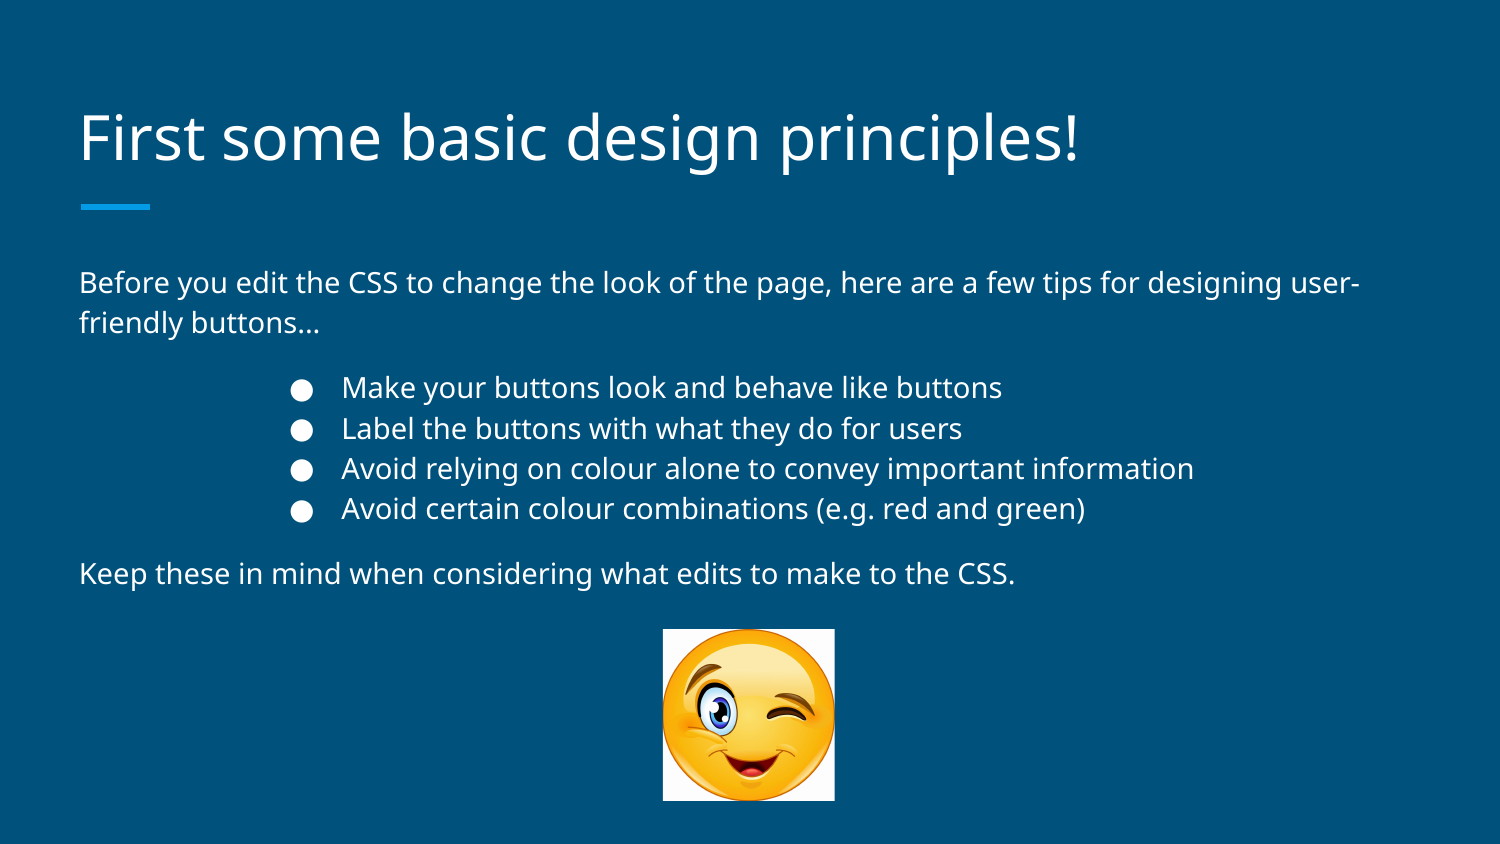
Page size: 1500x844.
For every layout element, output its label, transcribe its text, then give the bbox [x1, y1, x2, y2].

title First some basic design principles! [63, 75, 1437, 188]
picture [663, 630, 834, 800]
list Before you edit the CSS to change the look of the page, here are a few tips for designing user-friendly buttons... Make your buttons look and behave like buttons Label the buttons with what they do for users Avoid relying on colour alone to convey important information Avoid certain colour combinations (e.g. red and green) Keep these in mind when considering what edits to make to the CSS. [63, 244, 1437, 750]
